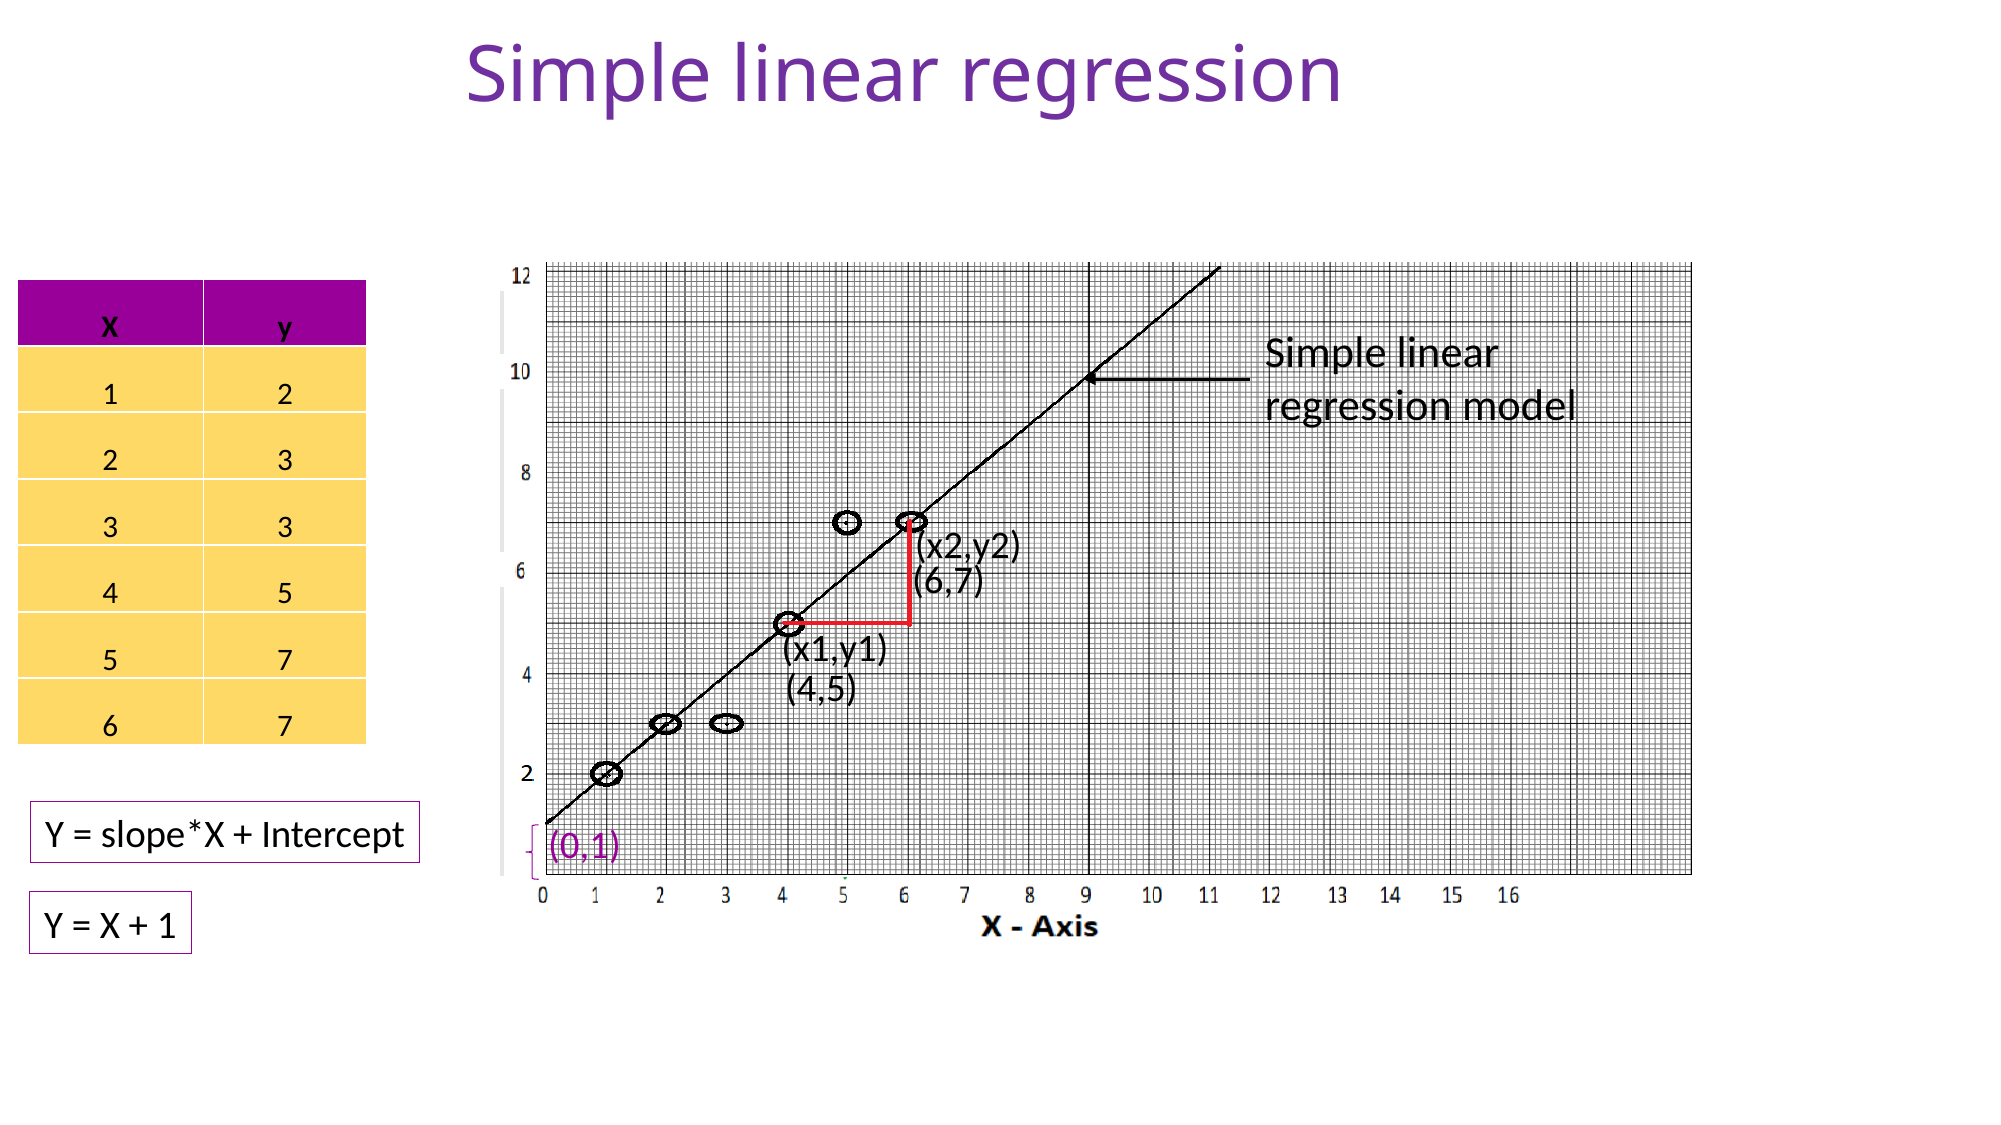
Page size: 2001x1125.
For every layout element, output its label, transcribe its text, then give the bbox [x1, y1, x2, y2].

table_cell 7 [204, 613, 366, 677]
table_header X [18, 280, 203, 345]
table_cell 3 [18, 480, 203, 544]
table_cell 3 [204, 480, 366, 544]
title Simple linear regression [450, 33, 1467, 120]
table_cell 2 [18, 413, 203, 478]
table_cell 7 [204, 679, 366, 744]
table_cell 3 [204, 413, 366, 478]
text_box Y = slope*X + Intercept [30, 801, 420, 863]
table_cell 1 [18, 347, 203, 411]
table_cell 5 [18, 613, 203, 677]
table_cell 4 [18, 546, 203, 611]
text_box Y = X + 1 [29, 891, 192, 954]
picture [499, 262, 1695, 958]
table_cell 2 [204, 347, 366, 411]
table_cell 5 [204, 546, 366, 611]
table_header y [204, 280, 366, 345]
table_cell 6 [18, 679, 203, 744]
